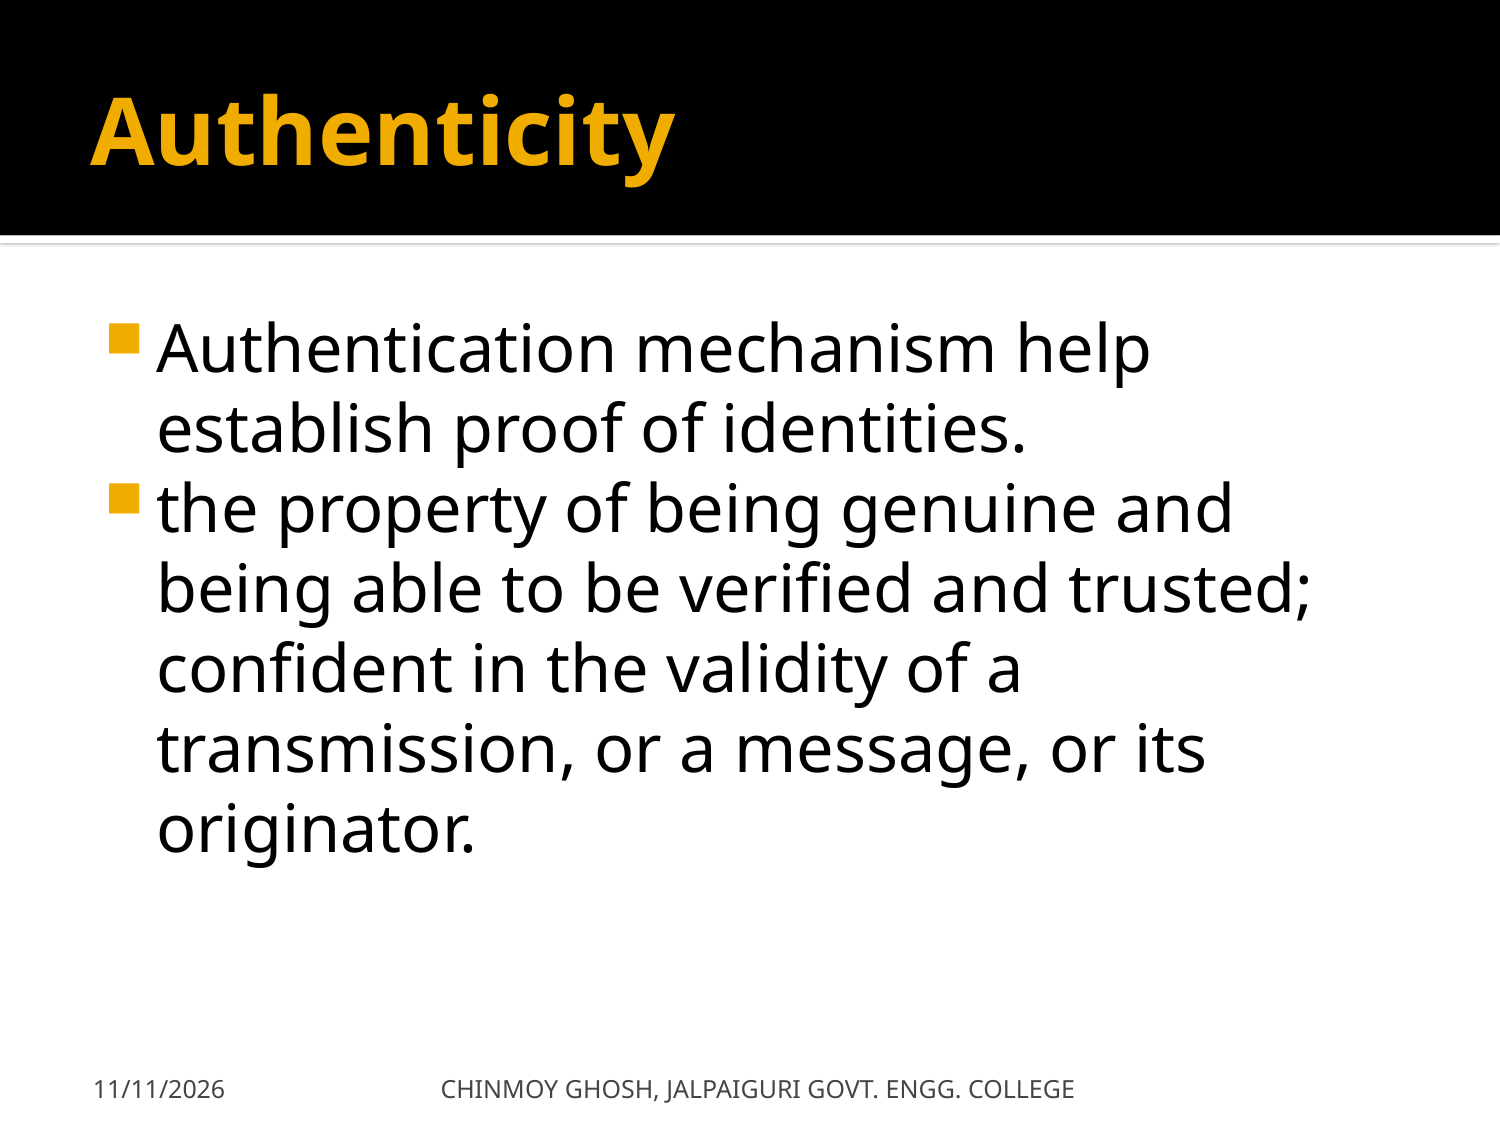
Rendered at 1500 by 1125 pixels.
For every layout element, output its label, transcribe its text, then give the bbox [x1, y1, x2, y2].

footer CHINMOY GHOSH, JALPAIGURI GOVT. ENGG. COLLEGE [433, 1062, 1337, 1108]
title Authenticity [75, 25, 1425, 231]
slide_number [75, 1062, 425, 1108]
list Authentication mechanism help establish proof of identities. the property of being genuine and being able to be verified and trusted; confident in the validity of a transmission, or a message, or its originator. [75, 291, 1425, 1050]
